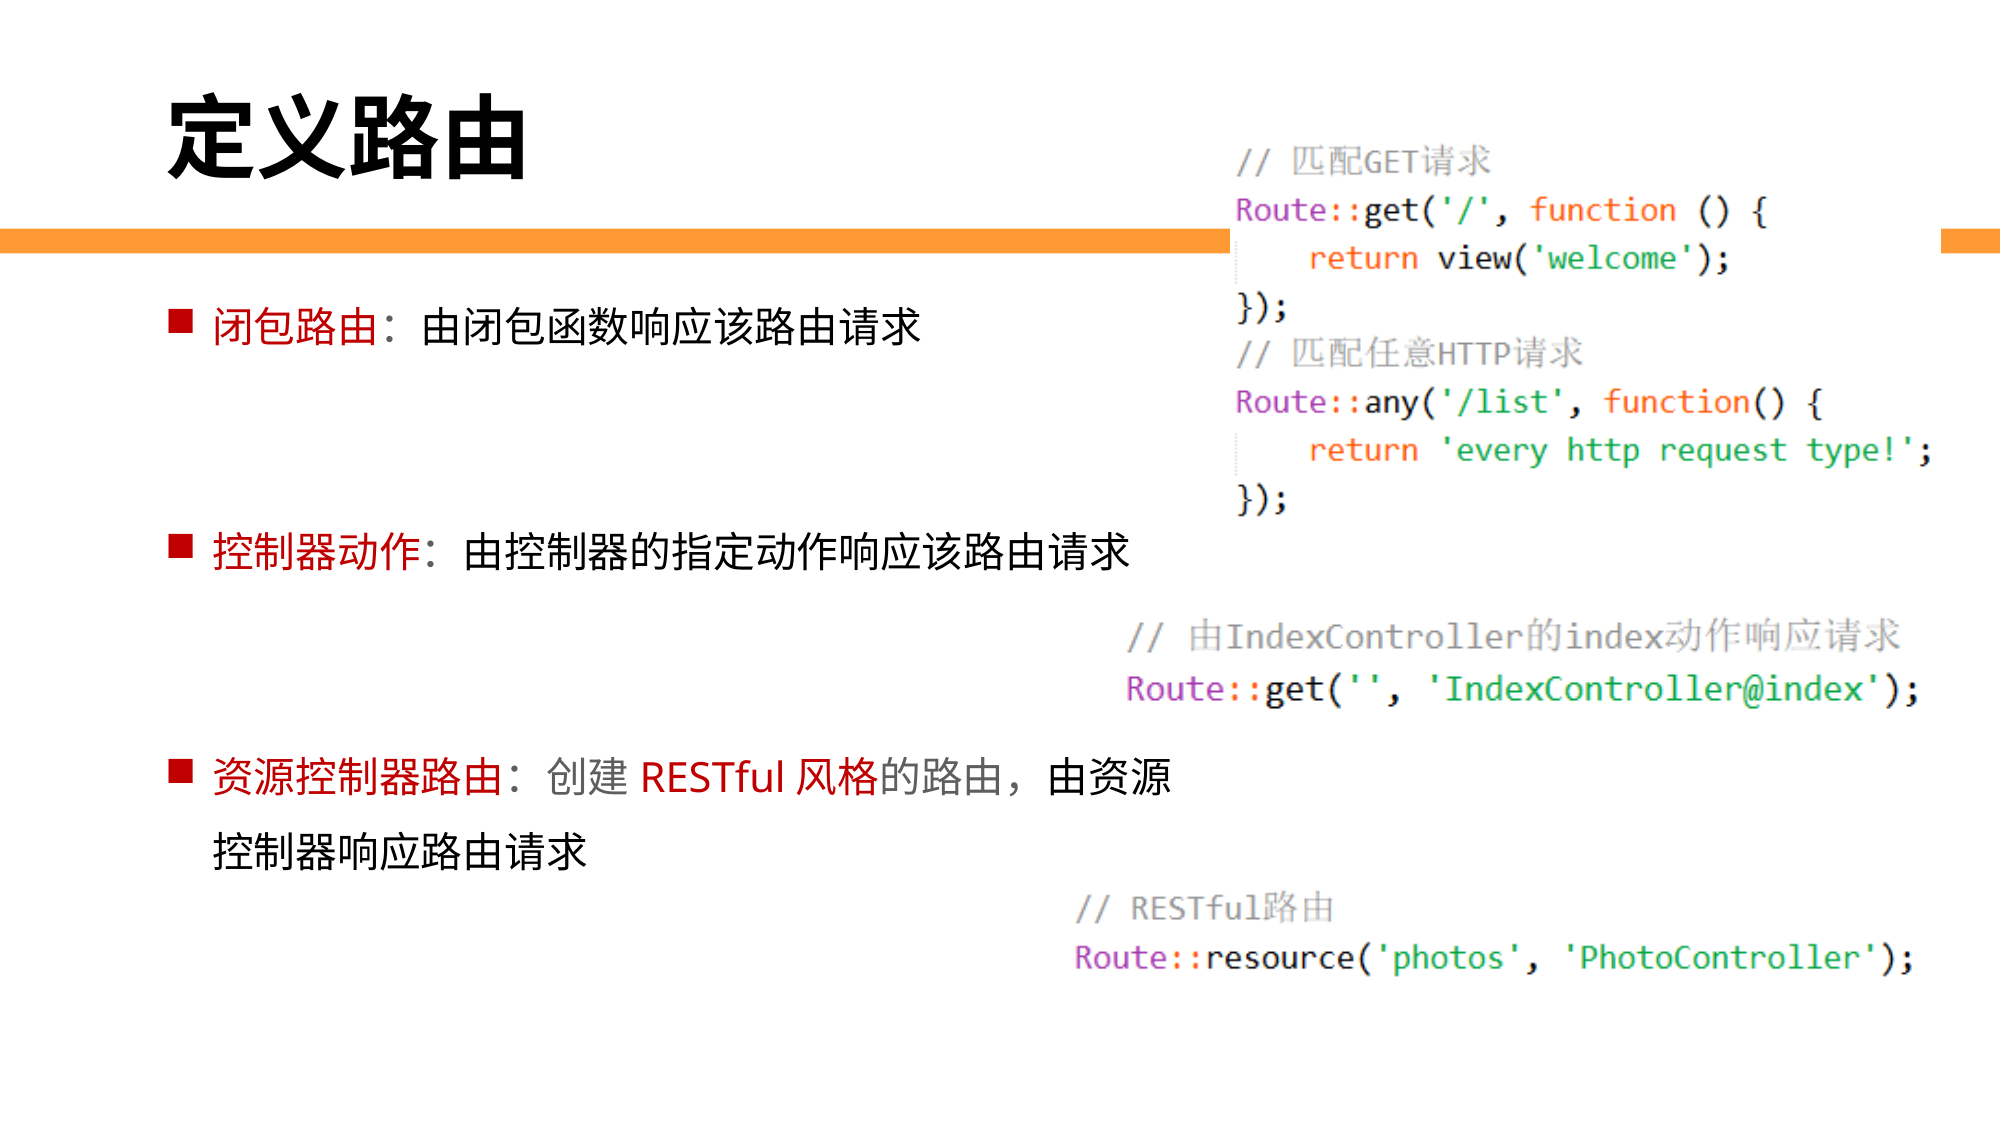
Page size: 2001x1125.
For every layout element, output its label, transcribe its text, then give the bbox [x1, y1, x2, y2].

picture [1230, 140, 1941, 522]
text_box 闭包路由：由闭包函数响应该路由请求 控制器动作：由控制器的指定动作响应该路由请求 资源控制器路由：创建RESTful风格的路由，由资源控制器响应路由请求 [150, 268, 1208, 884]
list 定义路由 [150, 84, 1387, 198]
picture [1069, 884, 1921, 988]
picture [1122, 611, 1941, 717]
